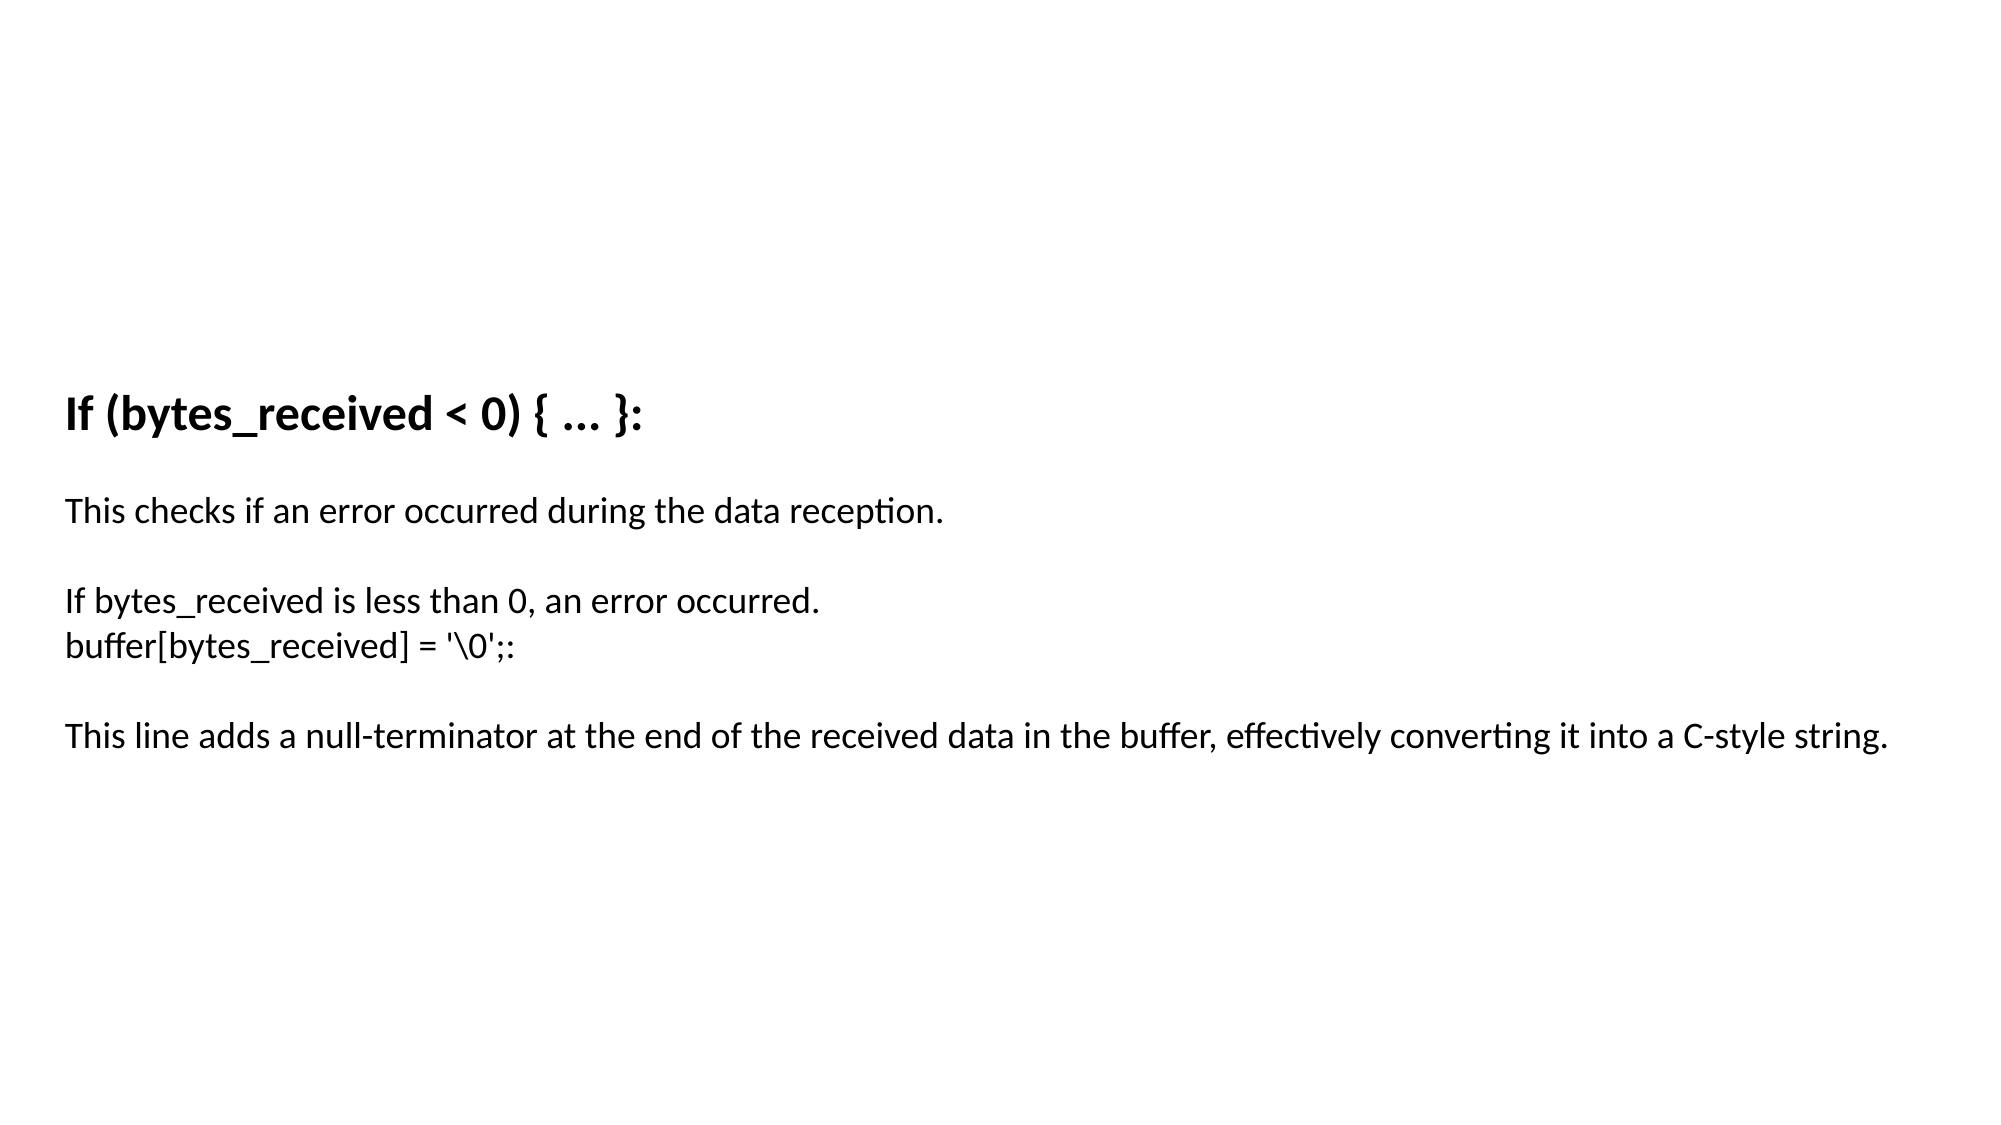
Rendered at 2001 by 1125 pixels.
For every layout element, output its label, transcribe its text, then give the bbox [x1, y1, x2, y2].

text_box If (bytes_received < 0) { ... }: This checks if an error occurred during the data reception. If bytes_received is less than 0, an error occurred. buffer[bytes_received] = '\0';: This line adds a null-terminator at the end of the received data in the buffer, effectively converting it into a C-style string. [50, 373, 1925, 763]
